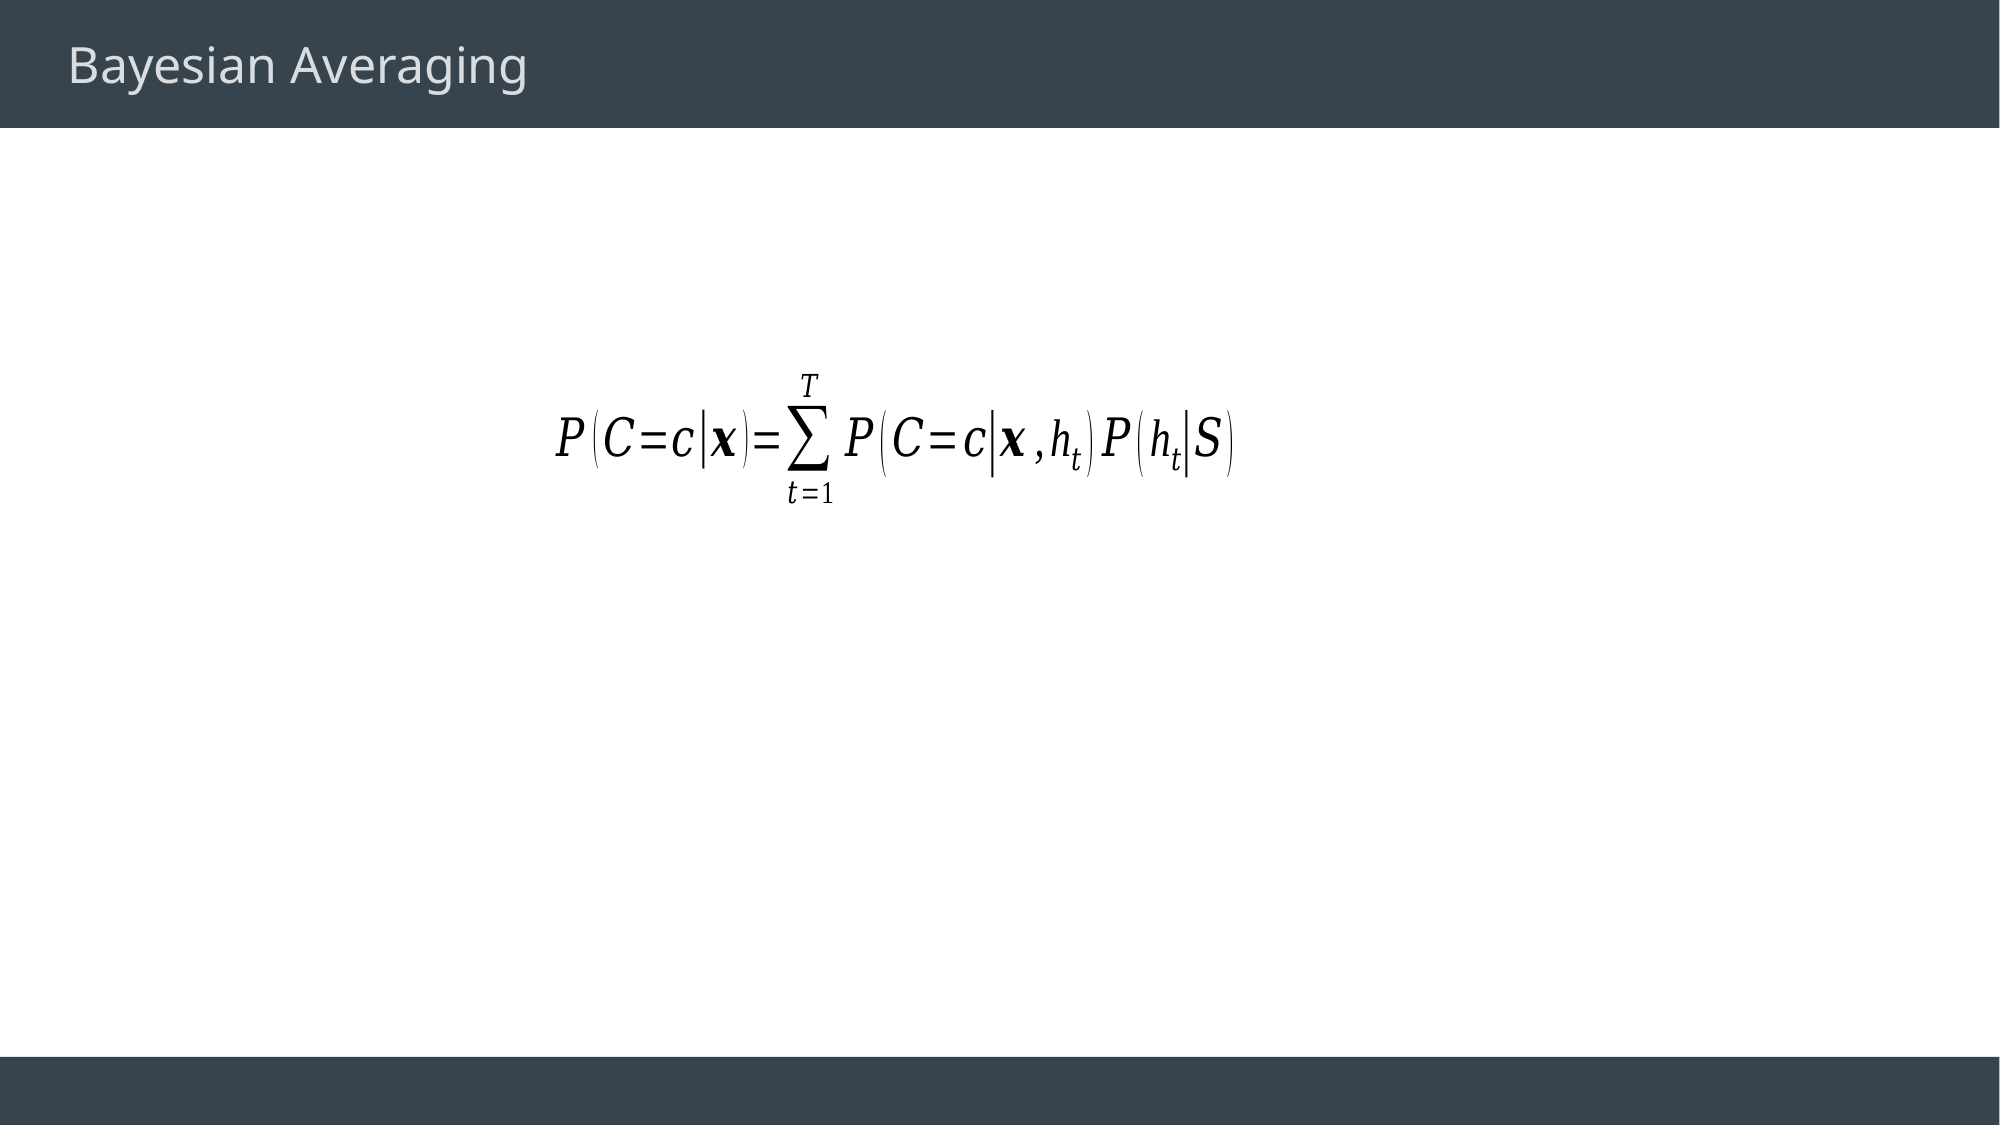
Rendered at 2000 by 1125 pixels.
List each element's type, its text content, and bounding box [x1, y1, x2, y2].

title Bayesian Averaging [49, 30, 1950, 98]
